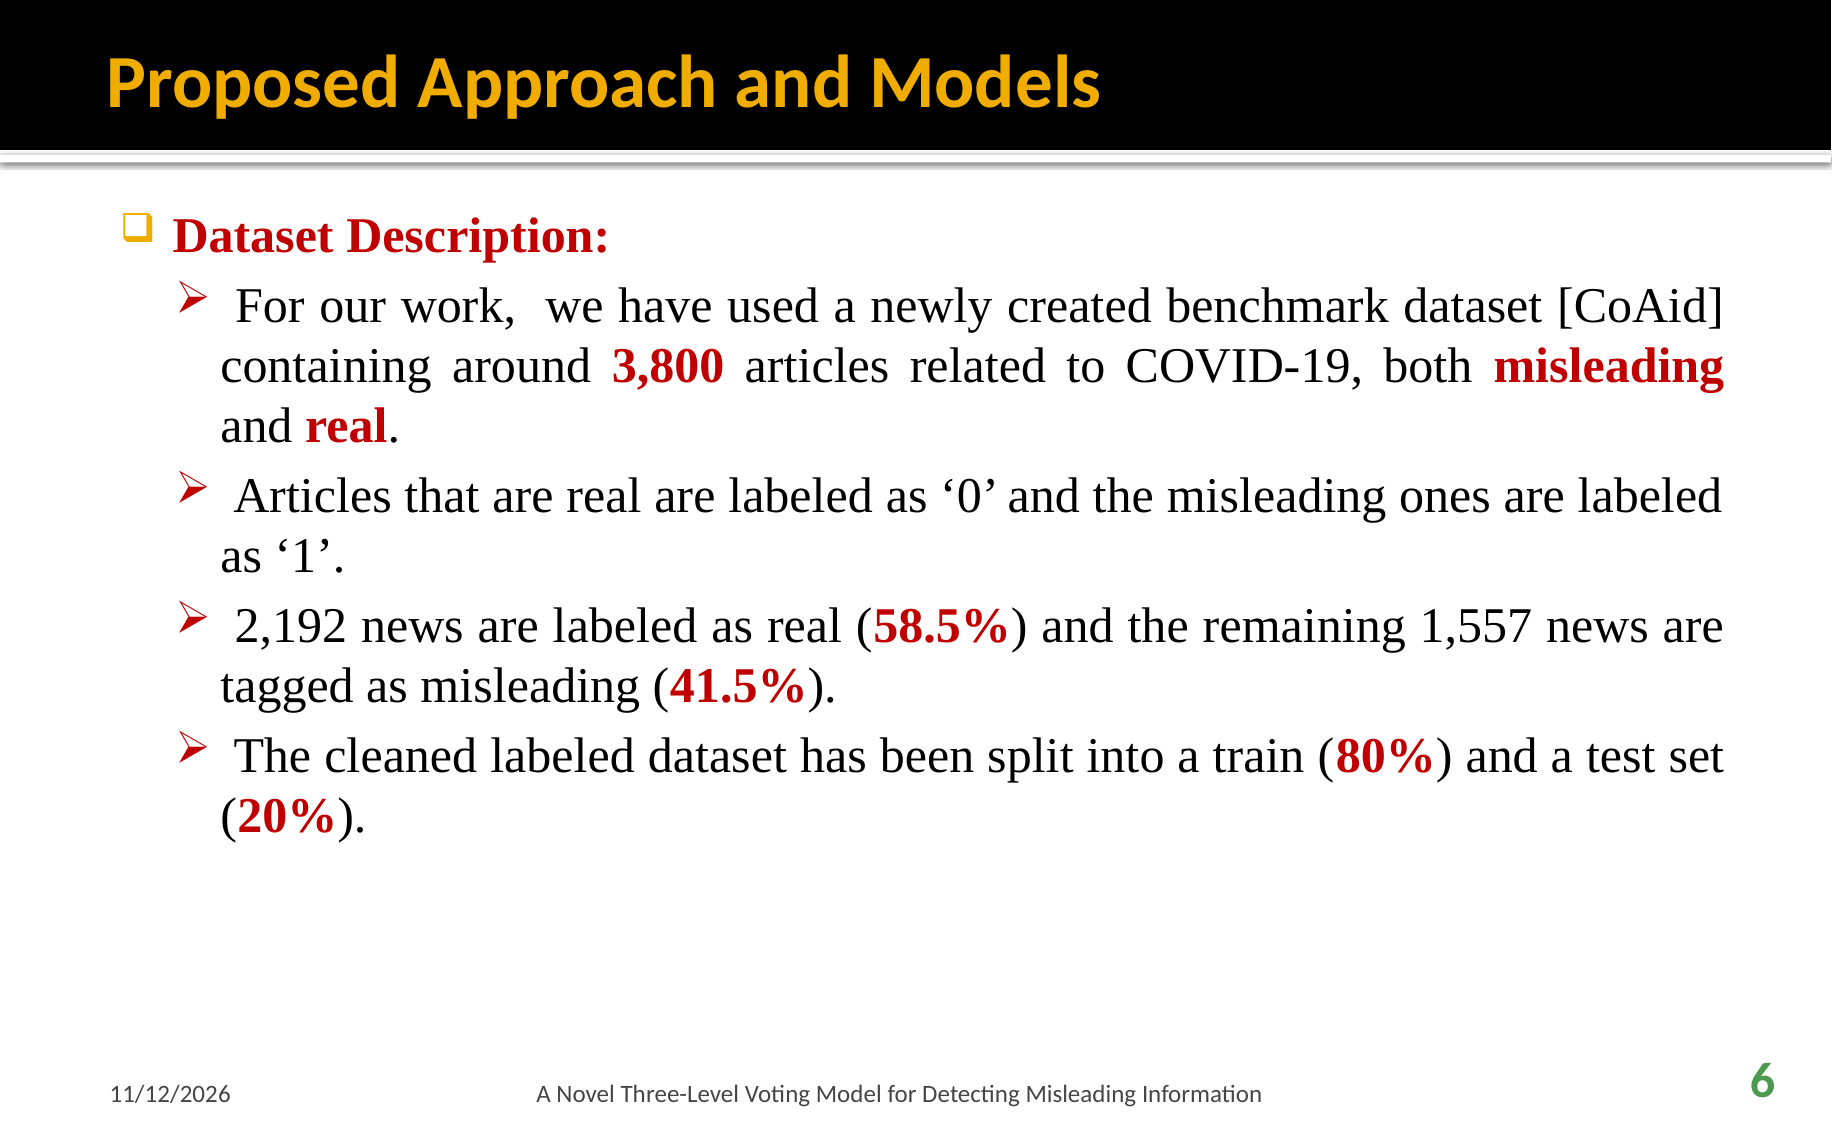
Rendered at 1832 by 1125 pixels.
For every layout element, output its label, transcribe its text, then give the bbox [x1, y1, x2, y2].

slide_number 6 [1642, 1062, 1790, 1108]
footer A Novel Three-Level Voting Model for Detecting Misleading Information [528, 1062, 1632, 1108]
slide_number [91, 1062, 519, 1108]
list Dataset Description: For our work, we have used a newly created benchmark dataset [CoAid] containing around 3,800 articles related to COVID-19, both misleading and real. Articles that are real are labeled as ‘0’ and the misleading ones are labeled as ‘1’. 2,192 news are labeled as real (58.5%) and the remaining 1,557 news are tagged as misleading (41.5%). The cleaned labeled dataset has been split into a train (80%) and a test set (20%). [91, 187, 1740, 1075]
title Proposed Approach and Models [91, 12, 1740, 143]
